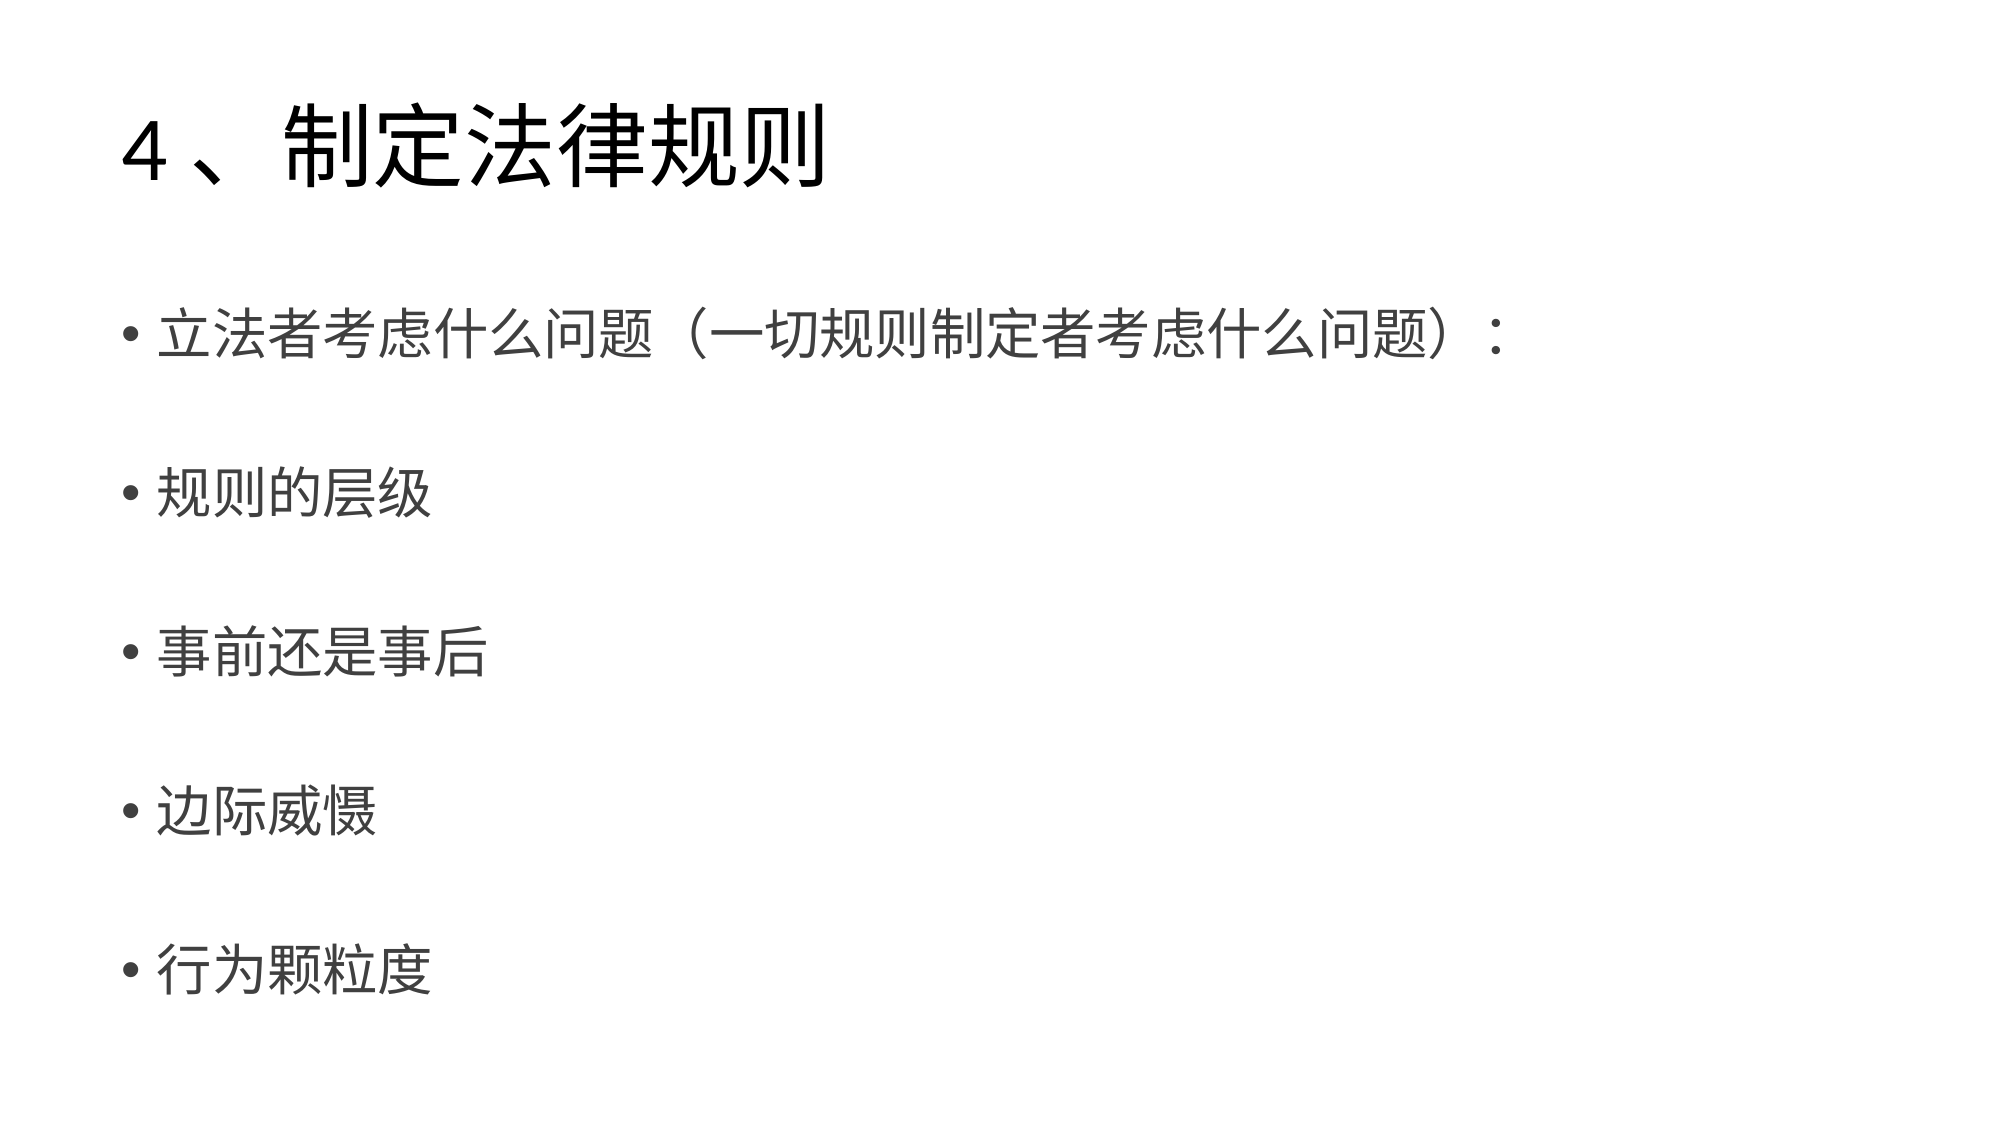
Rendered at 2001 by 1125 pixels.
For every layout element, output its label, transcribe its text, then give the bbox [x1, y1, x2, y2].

list 立法者考虑什么问题（一切规则制定者考虑什么问题）： 规则的层级 事前还是事后 边际威慑 行为颗粒度 [106, 299, 1832, 1014]
title 4、制定法律规则 [106, 42, 1832, 260]
